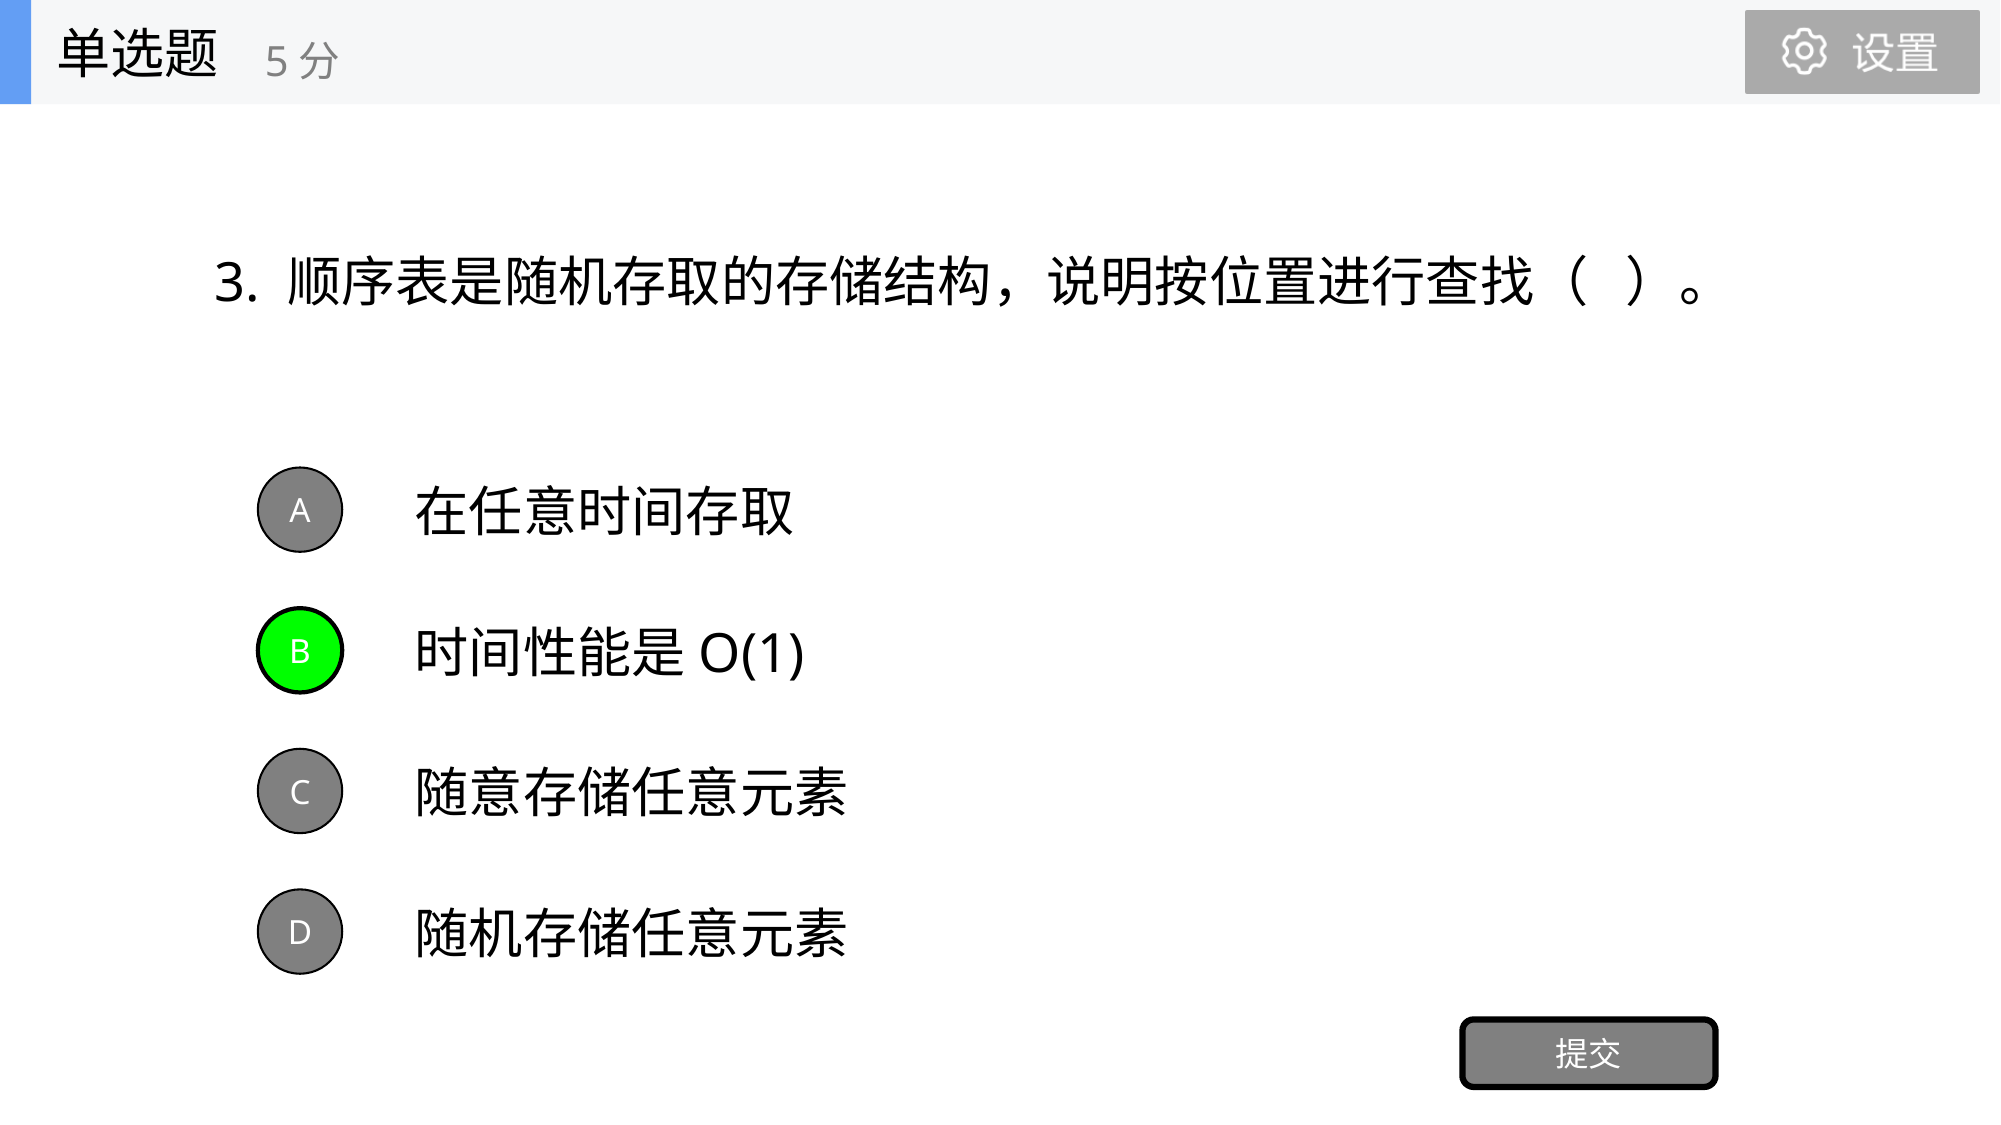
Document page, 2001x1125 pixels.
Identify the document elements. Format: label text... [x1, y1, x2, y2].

text_box A [256, 466, 344, 553]
text_box C [256, 747, 344, 835]
text_box D [256, 888, 344, 975]
text_box 3. 顺序表是随机存取的存储结构，说明按位置进行查找（ ）。 [200, 105, 1800, 456]
text_box 时间性能是O(1) [399, 597, 1800, 703]
text_box 随意存储任意元素 [399, 738, 1800, 844]
text_box 在任意时间存取 [399, 456, 1800, 563]
text_box 随机存储任意元素 [399, 878, 1800, 985]
text_box 提交 [1461, 1018, 1717, 1089]
text_box B [256, 607, 344, 694]
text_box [0, 0, 2000, 105]
picture [1745, 10, 1980, 94]
